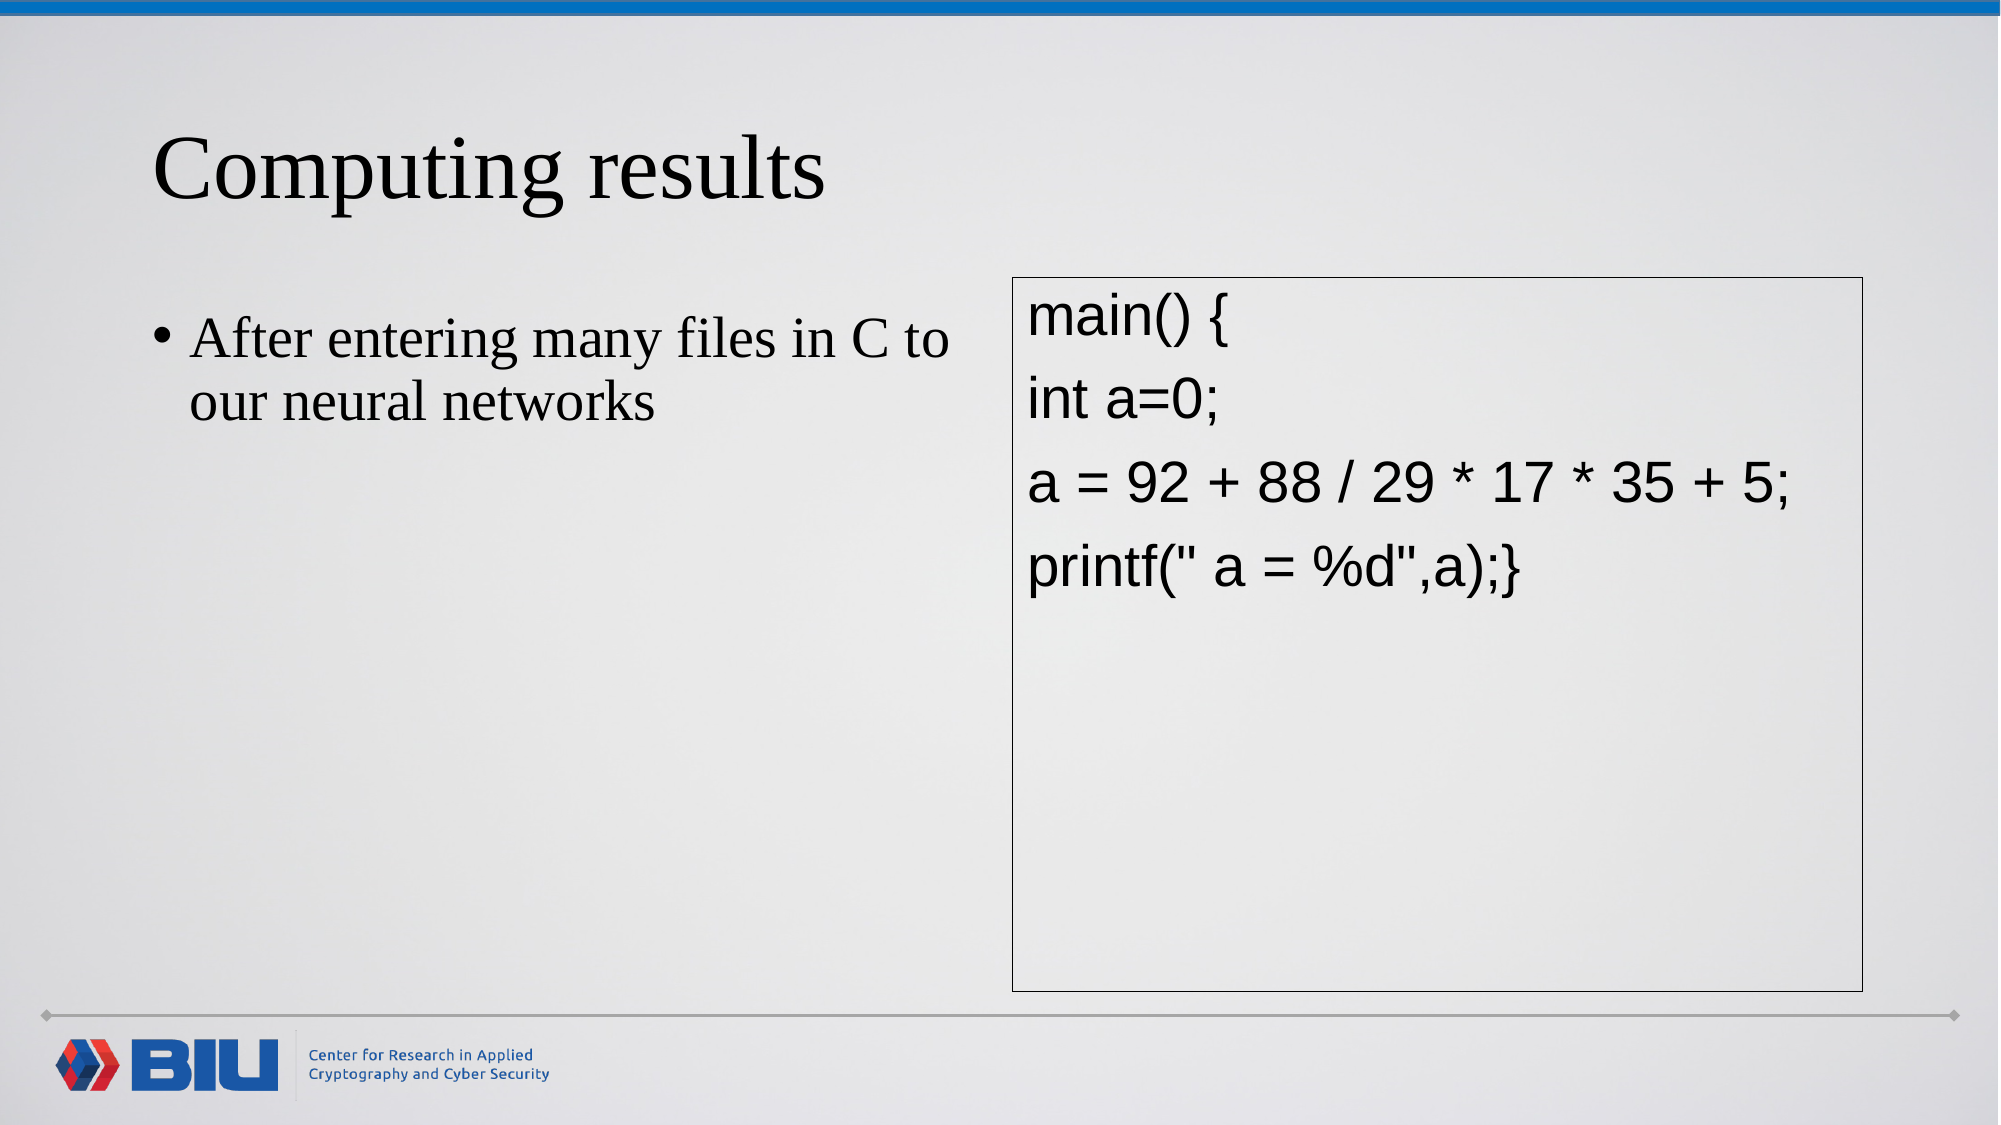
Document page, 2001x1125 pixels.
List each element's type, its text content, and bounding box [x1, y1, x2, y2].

picture [1, 16, 1997, 1125]
title Computing results [137, 59, 1863, 278]
list After entering many files in C to our neural networks [137, 299, 988, 1014]
list main() { int a=0; a = 92 + 88 / 29 * 17 * 35 + 5; printf(" a = %d",a);} [1012, 277, 1863, 992]
